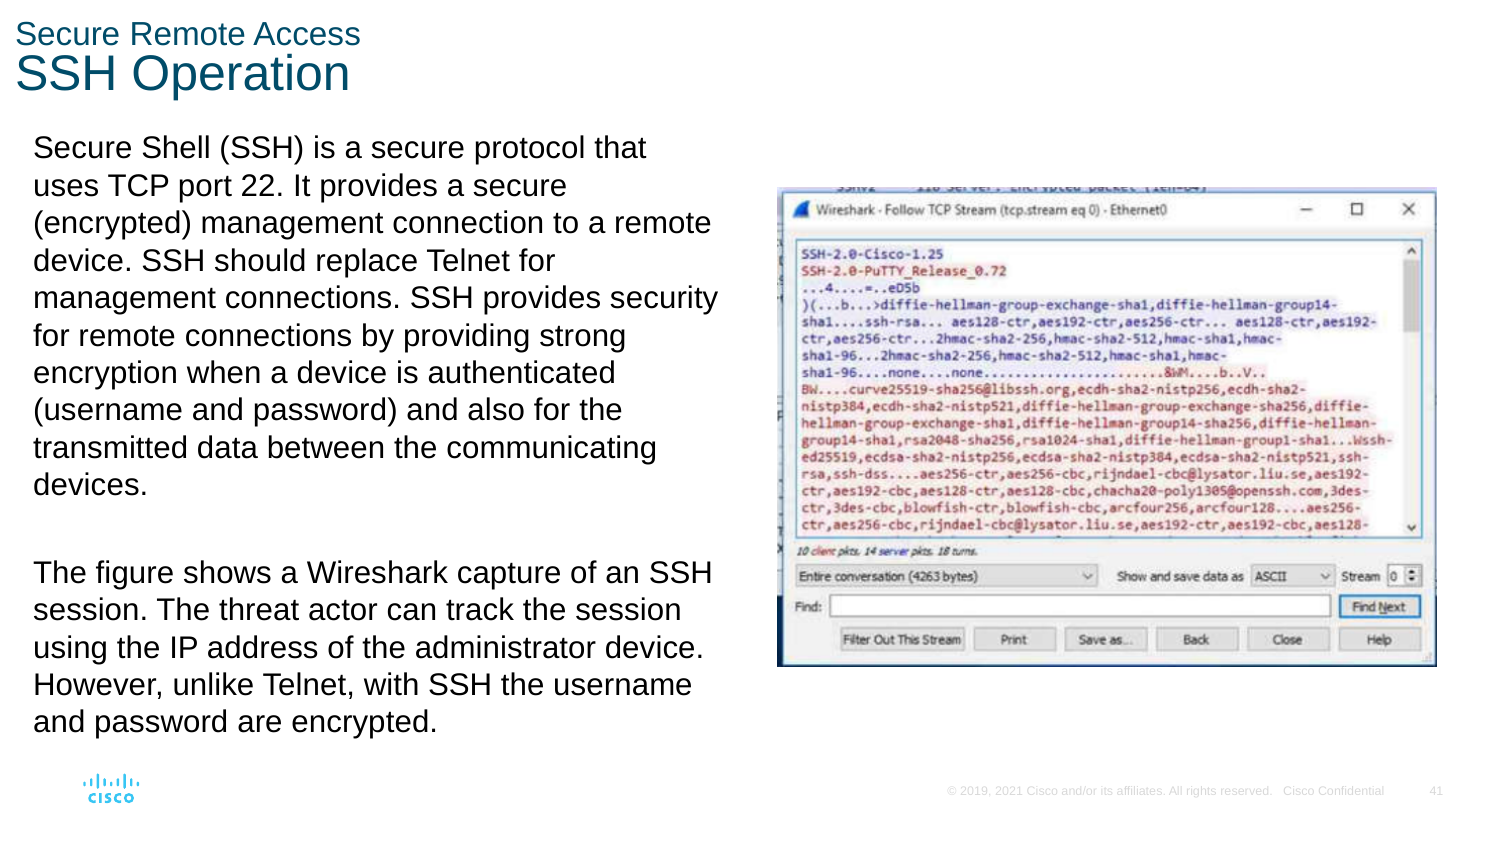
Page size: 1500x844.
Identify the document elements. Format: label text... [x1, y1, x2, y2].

picture [776, 187, 1437, 670]
list Secure Shell (SSH) is a secure protocol that uses TCP port 22. It provides a secure (encrypted) management connection to a remote device. SSH should replace Telnet for management connections. SSH provides security for remote connections by providing strong encryption when a device is authenticated (username and password) and also for the transmitted data between the communicating devices. The figure shows a Wireshark capture of an SSH session. The threat actor can track the session using the IP address of the administrator device. However, unlike Telnet, with SSH the username and password are encrypted. [18, 120, 736, 726]
title Secure Remote Access SSH Operation [0, 0, 1369, 121]
